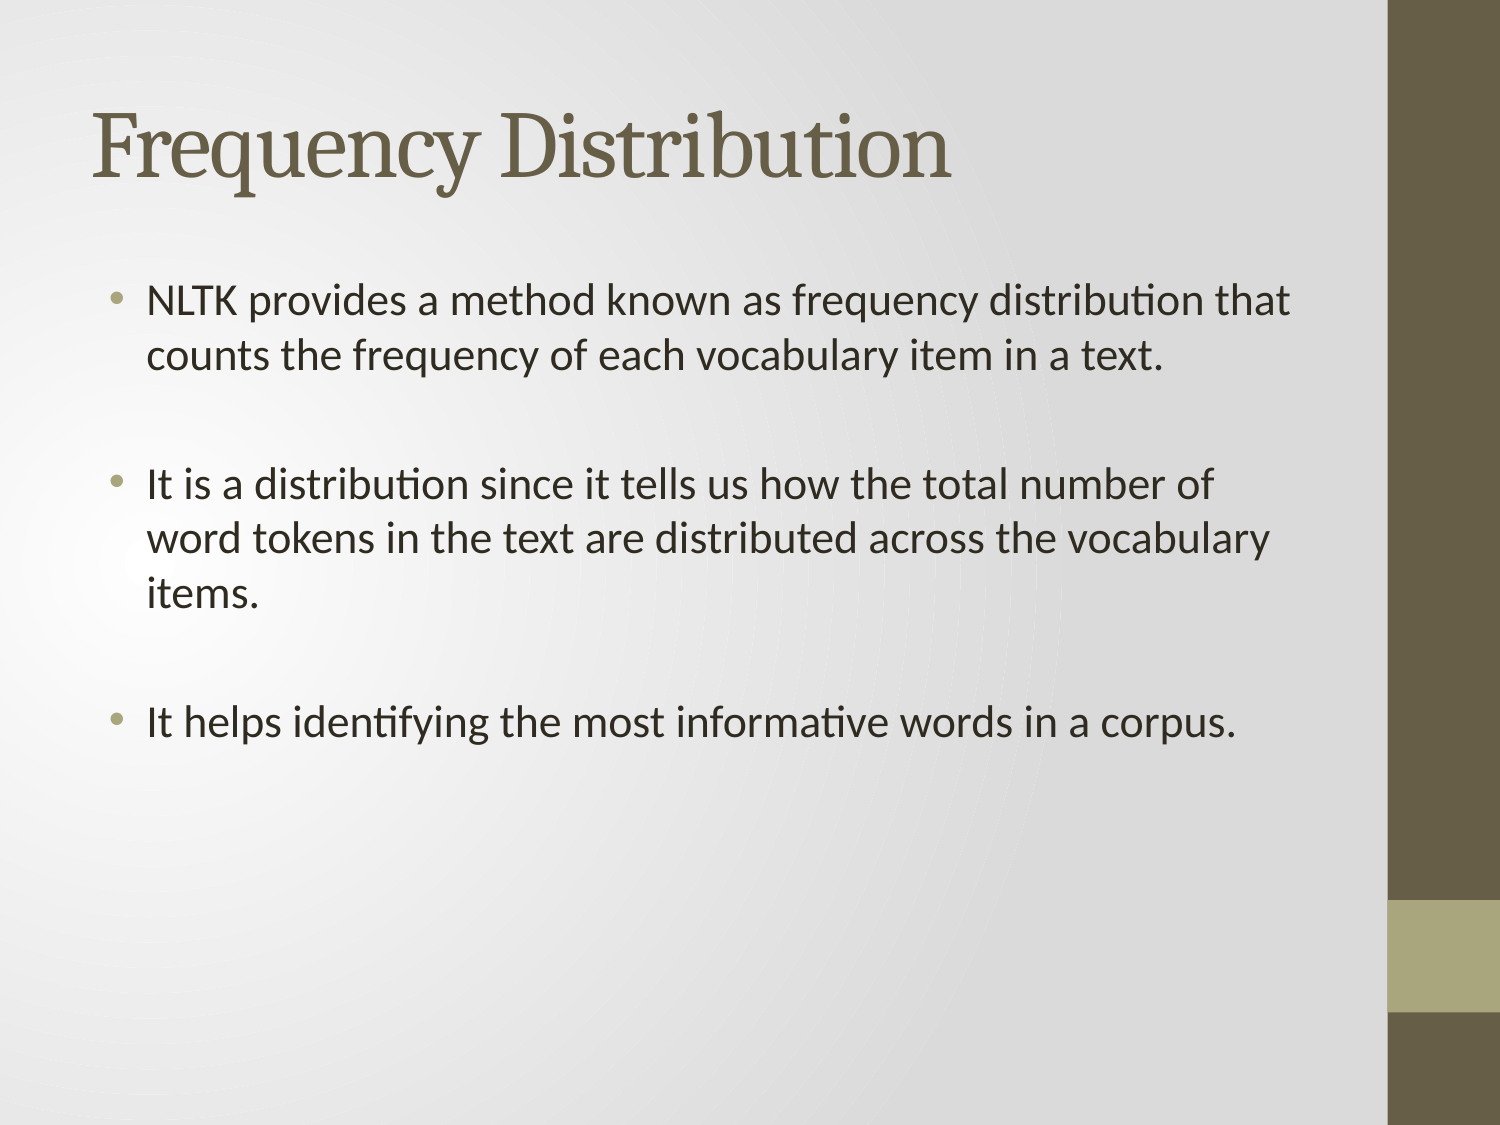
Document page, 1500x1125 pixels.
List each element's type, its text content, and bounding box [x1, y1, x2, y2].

list NLTK provides a method known as frequency distribution that counts the frequency of each vocabulary item in a text. It is a distribution since it tells us how the total number of word tokens in the text are distributed across the vocabulary items. It helps identifying the most informative words in a corpus. [75, 262, 1325, 1050]
title Frequency Distribution [75, 45, 1325, 233]
